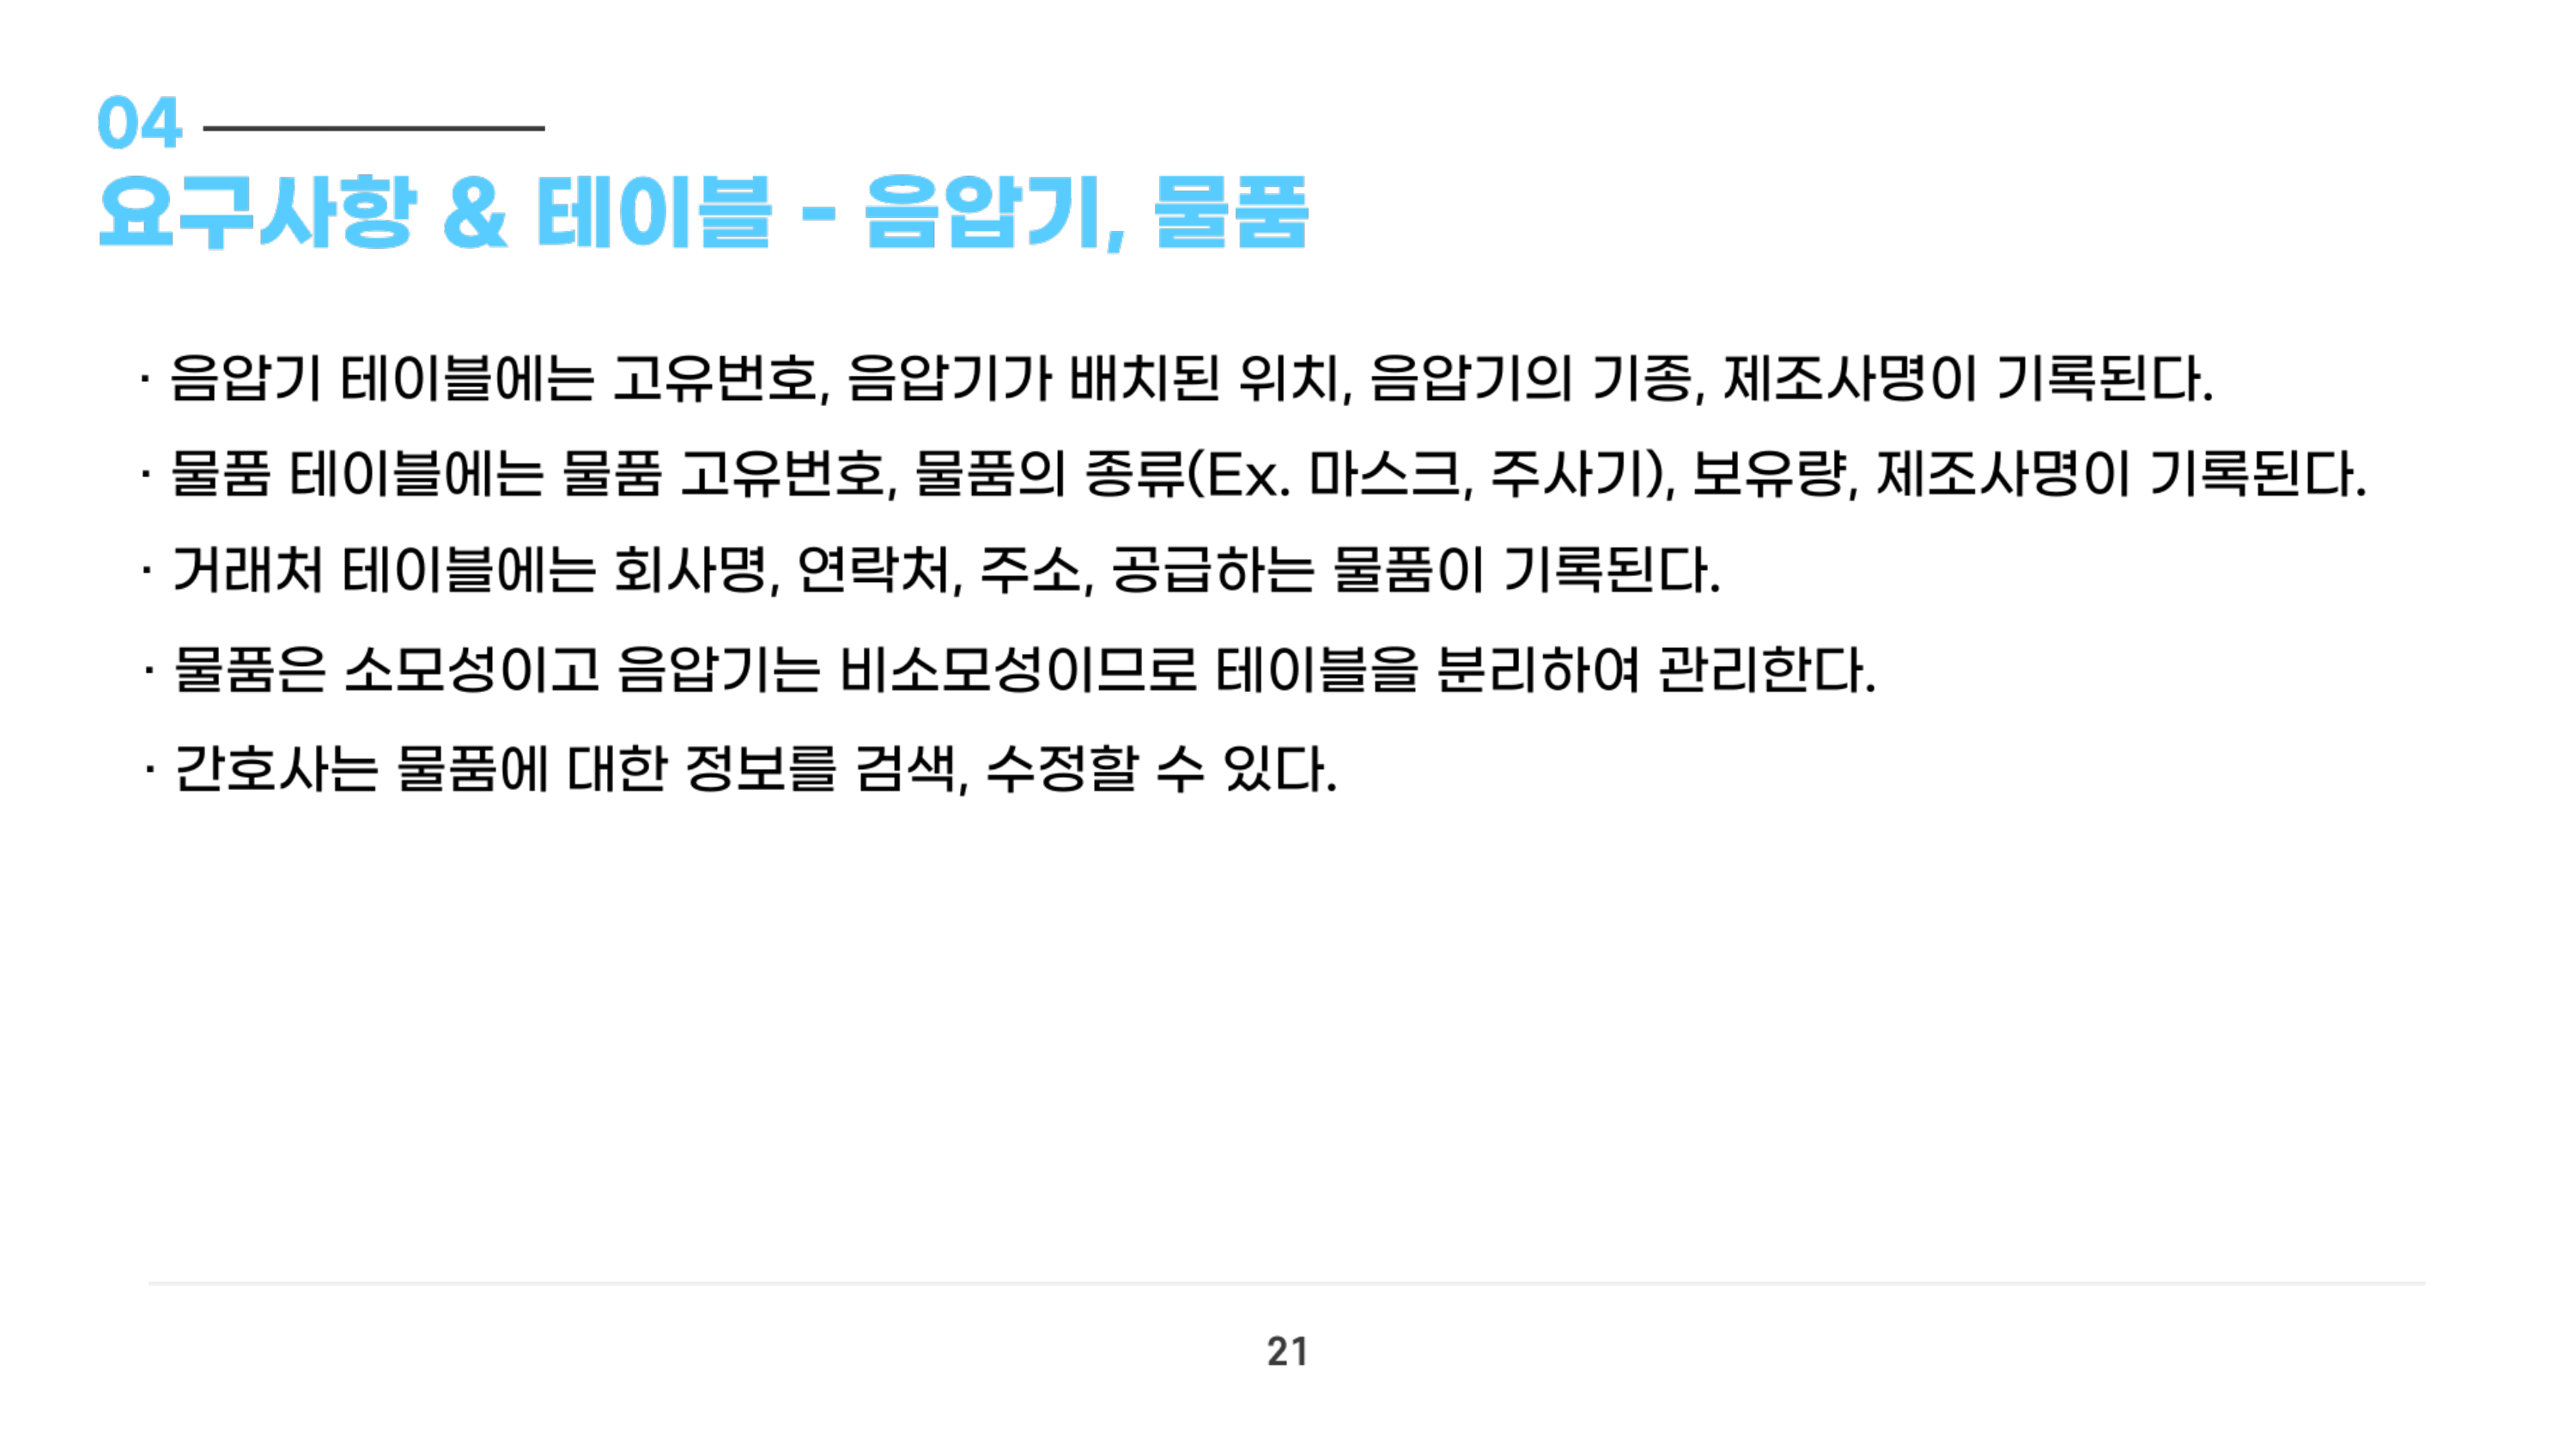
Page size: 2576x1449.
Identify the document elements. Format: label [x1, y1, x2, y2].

text_box [216, 125, 545, 131]
picture [1009, 1319, 1328, 1393]
text_box [149, 1282, 2427, 1286]
picture [83, 76, 1352, 318]
picture [128, 337, 2397, 837]
